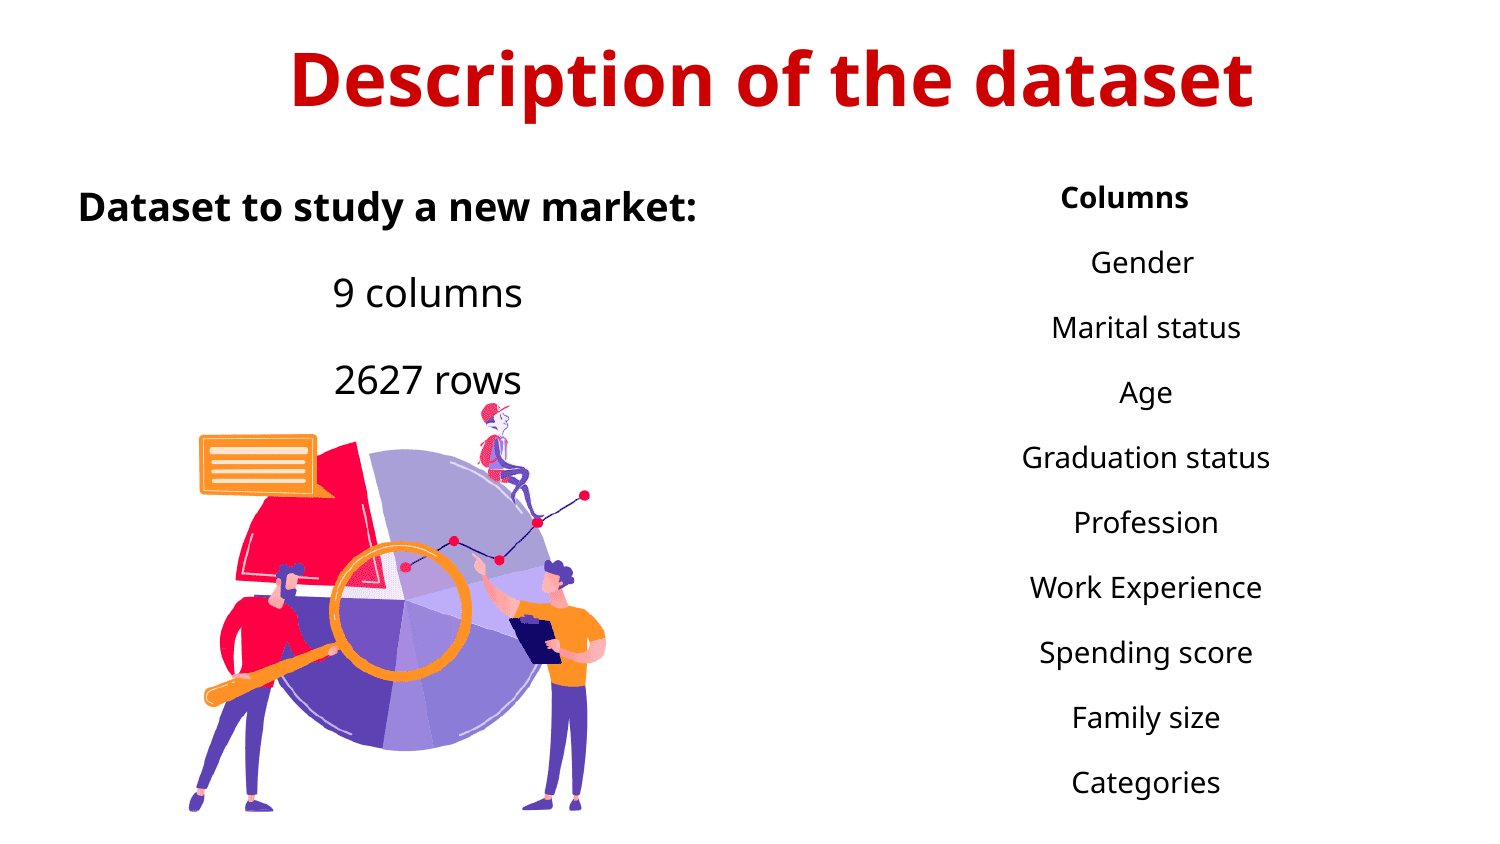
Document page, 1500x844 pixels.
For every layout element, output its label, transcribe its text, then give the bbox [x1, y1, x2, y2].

list Dataset to study a new market: 9 columns 2627 rows [25, 155, 750, 439]
list Columns Gender Marital status Age Graduation status Profession Work Experience Spending score Family size Categories [684, 155, 1500, 819]
title Description of the dataset [73, 12, 1472, 144]
picture [116, 396, 678, 819]
